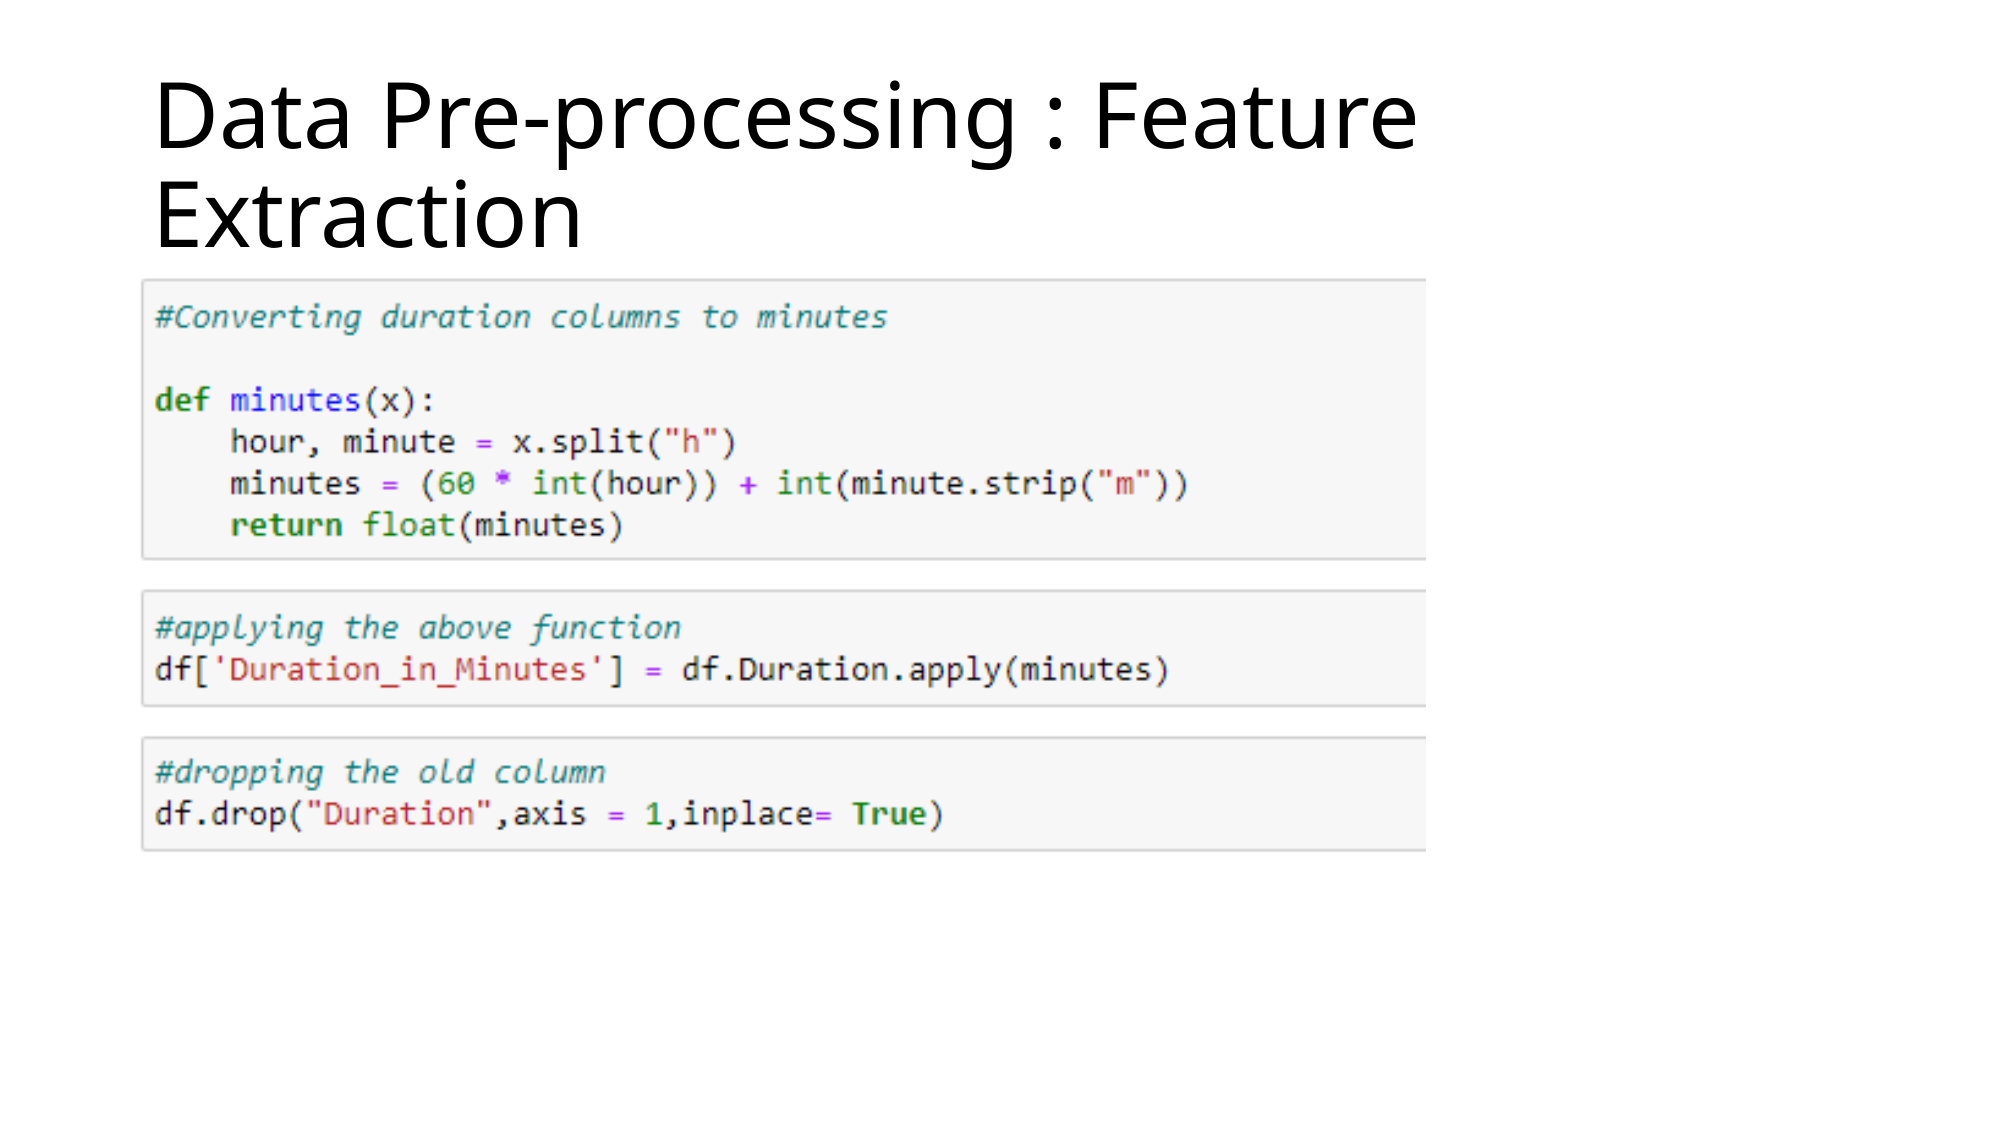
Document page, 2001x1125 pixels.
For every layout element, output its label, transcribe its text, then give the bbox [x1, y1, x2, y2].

title Data Pre-processing : Feature Extraction [137, 59, 1863, 278]
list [137, 277, 1426, 862]
